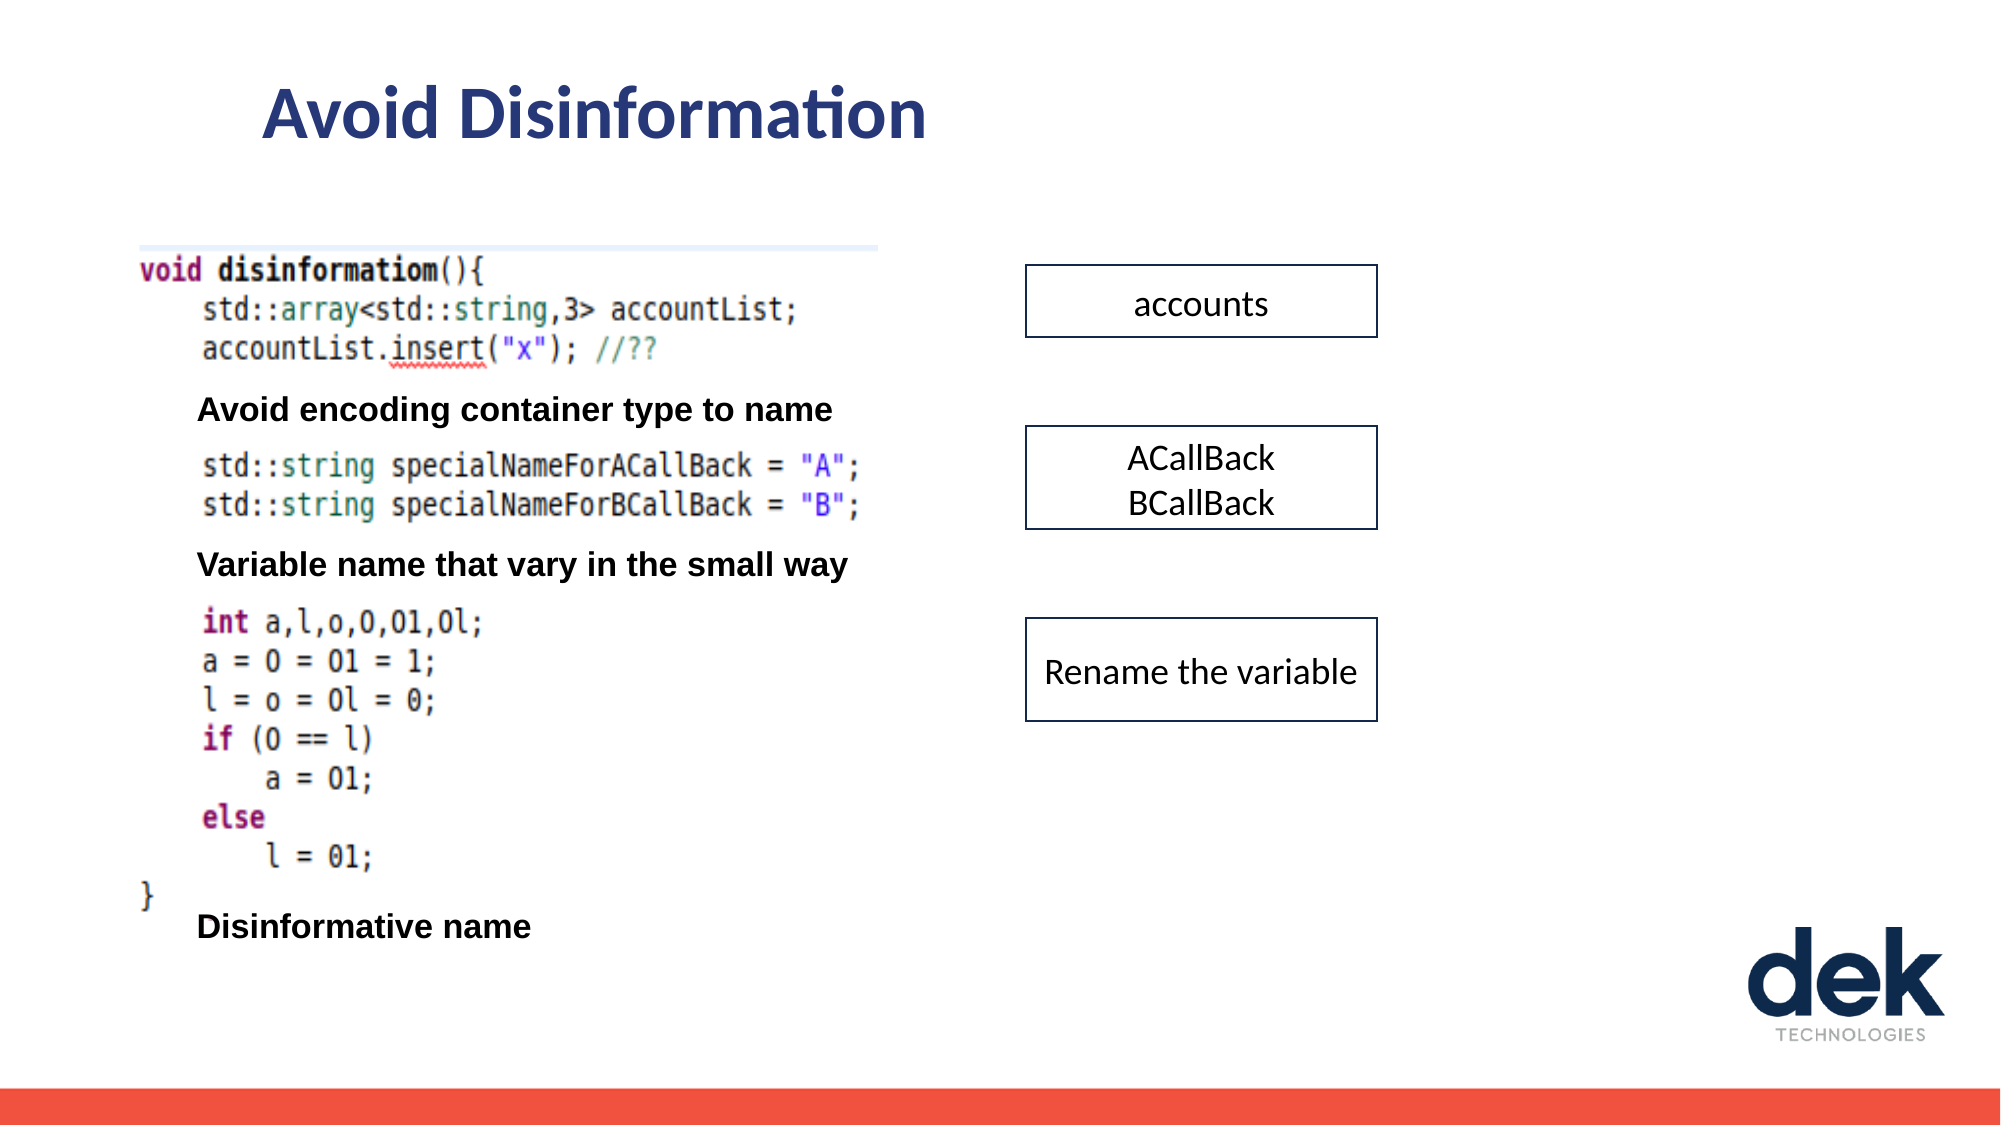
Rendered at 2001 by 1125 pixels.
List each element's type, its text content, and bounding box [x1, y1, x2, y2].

text_box accounts [1025, 264, 1378, 338]
text_box Disinformative name [183, 921, 664, 944]
text_box ACallBack BCallBack [1025, 425, 1378, 530]
text_box Avoid Disinformation [249, 33, 1766, 162]
picture [0, 0, 2001, 1125]
text_box Rename the variable [1025, 617, 1378, 722]
